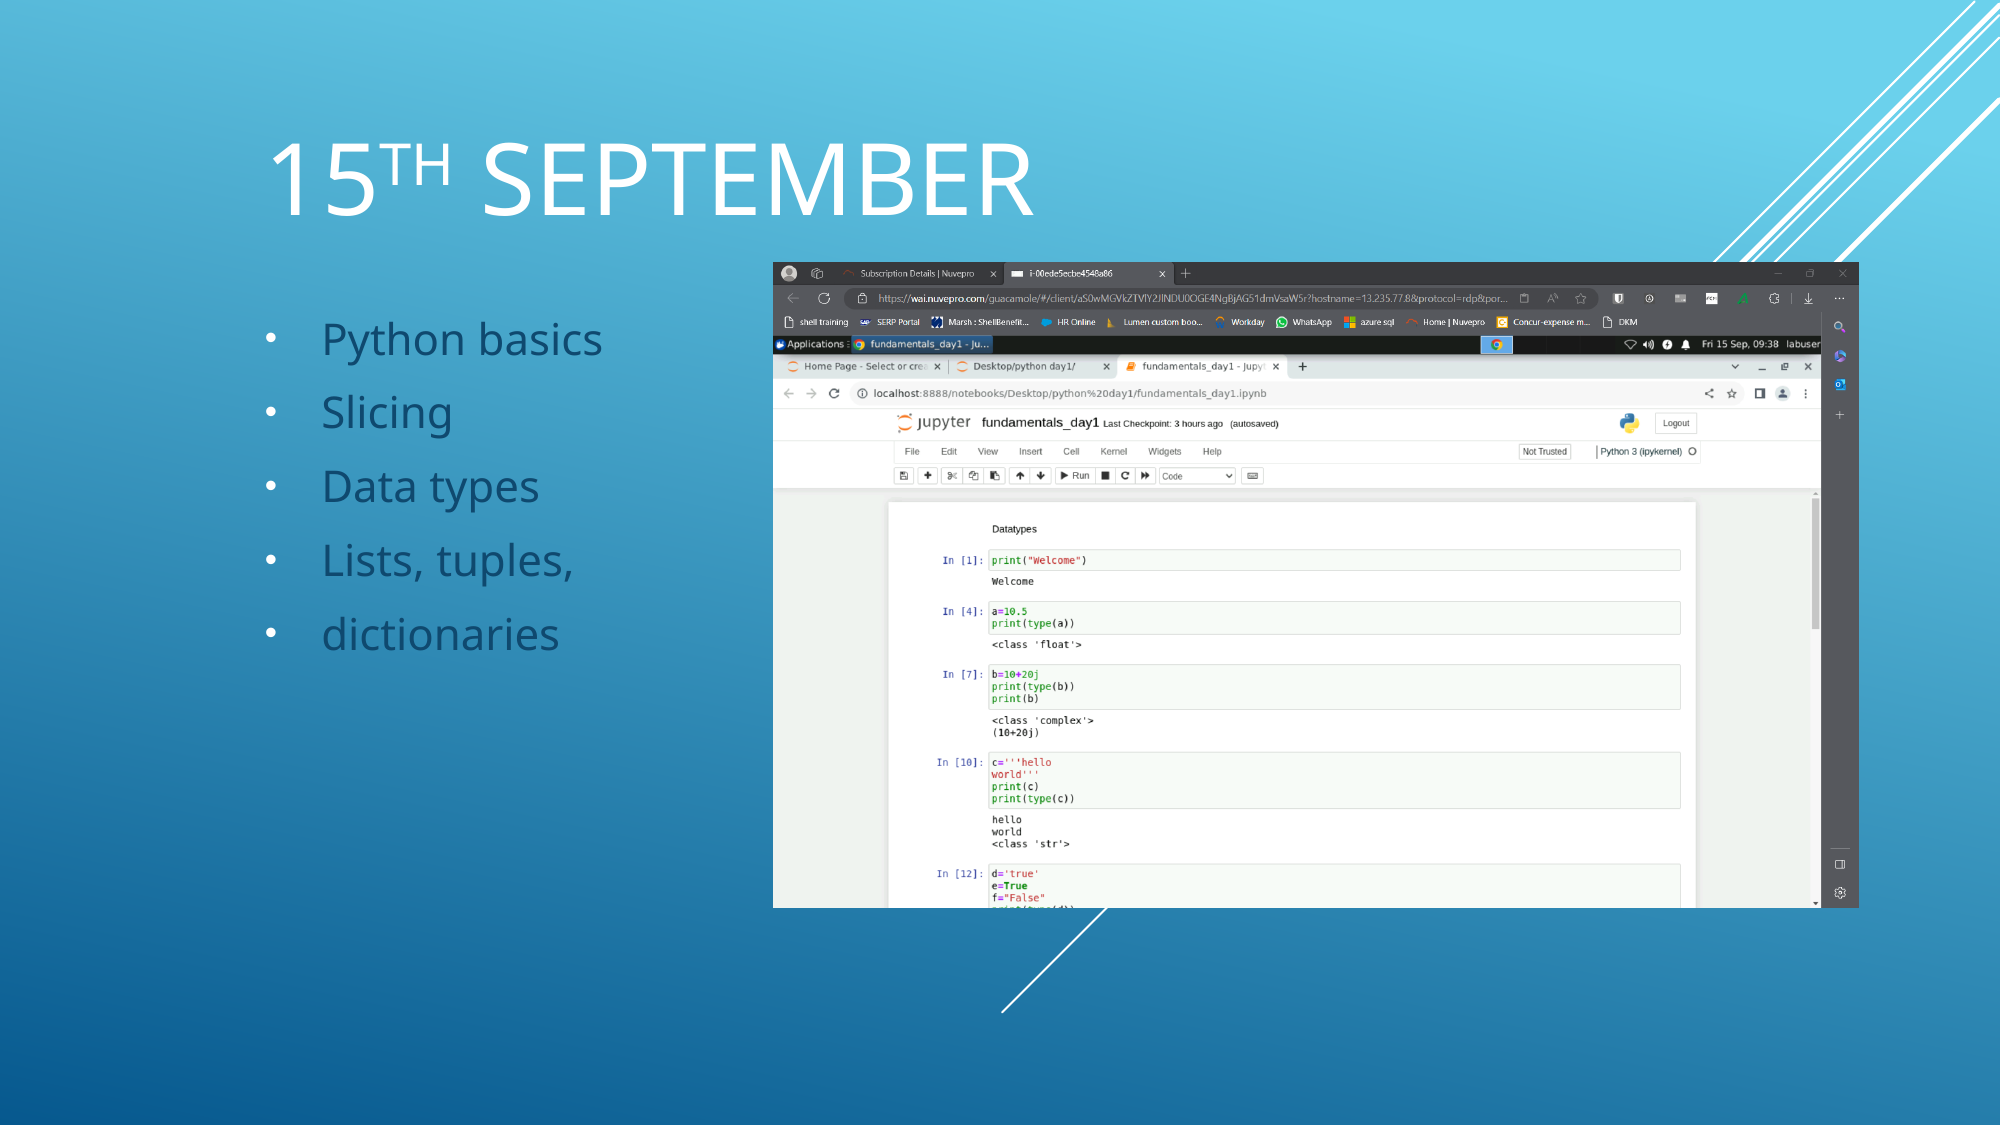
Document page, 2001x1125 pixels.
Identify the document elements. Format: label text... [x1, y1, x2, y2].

picture [773, 262, 1860, 908]
subtitle Python basics Slicing Data types Lists, tuples, dictionaries [249, 303, 773, 863]
title 15TH September [249, 70, 1750, 243]
